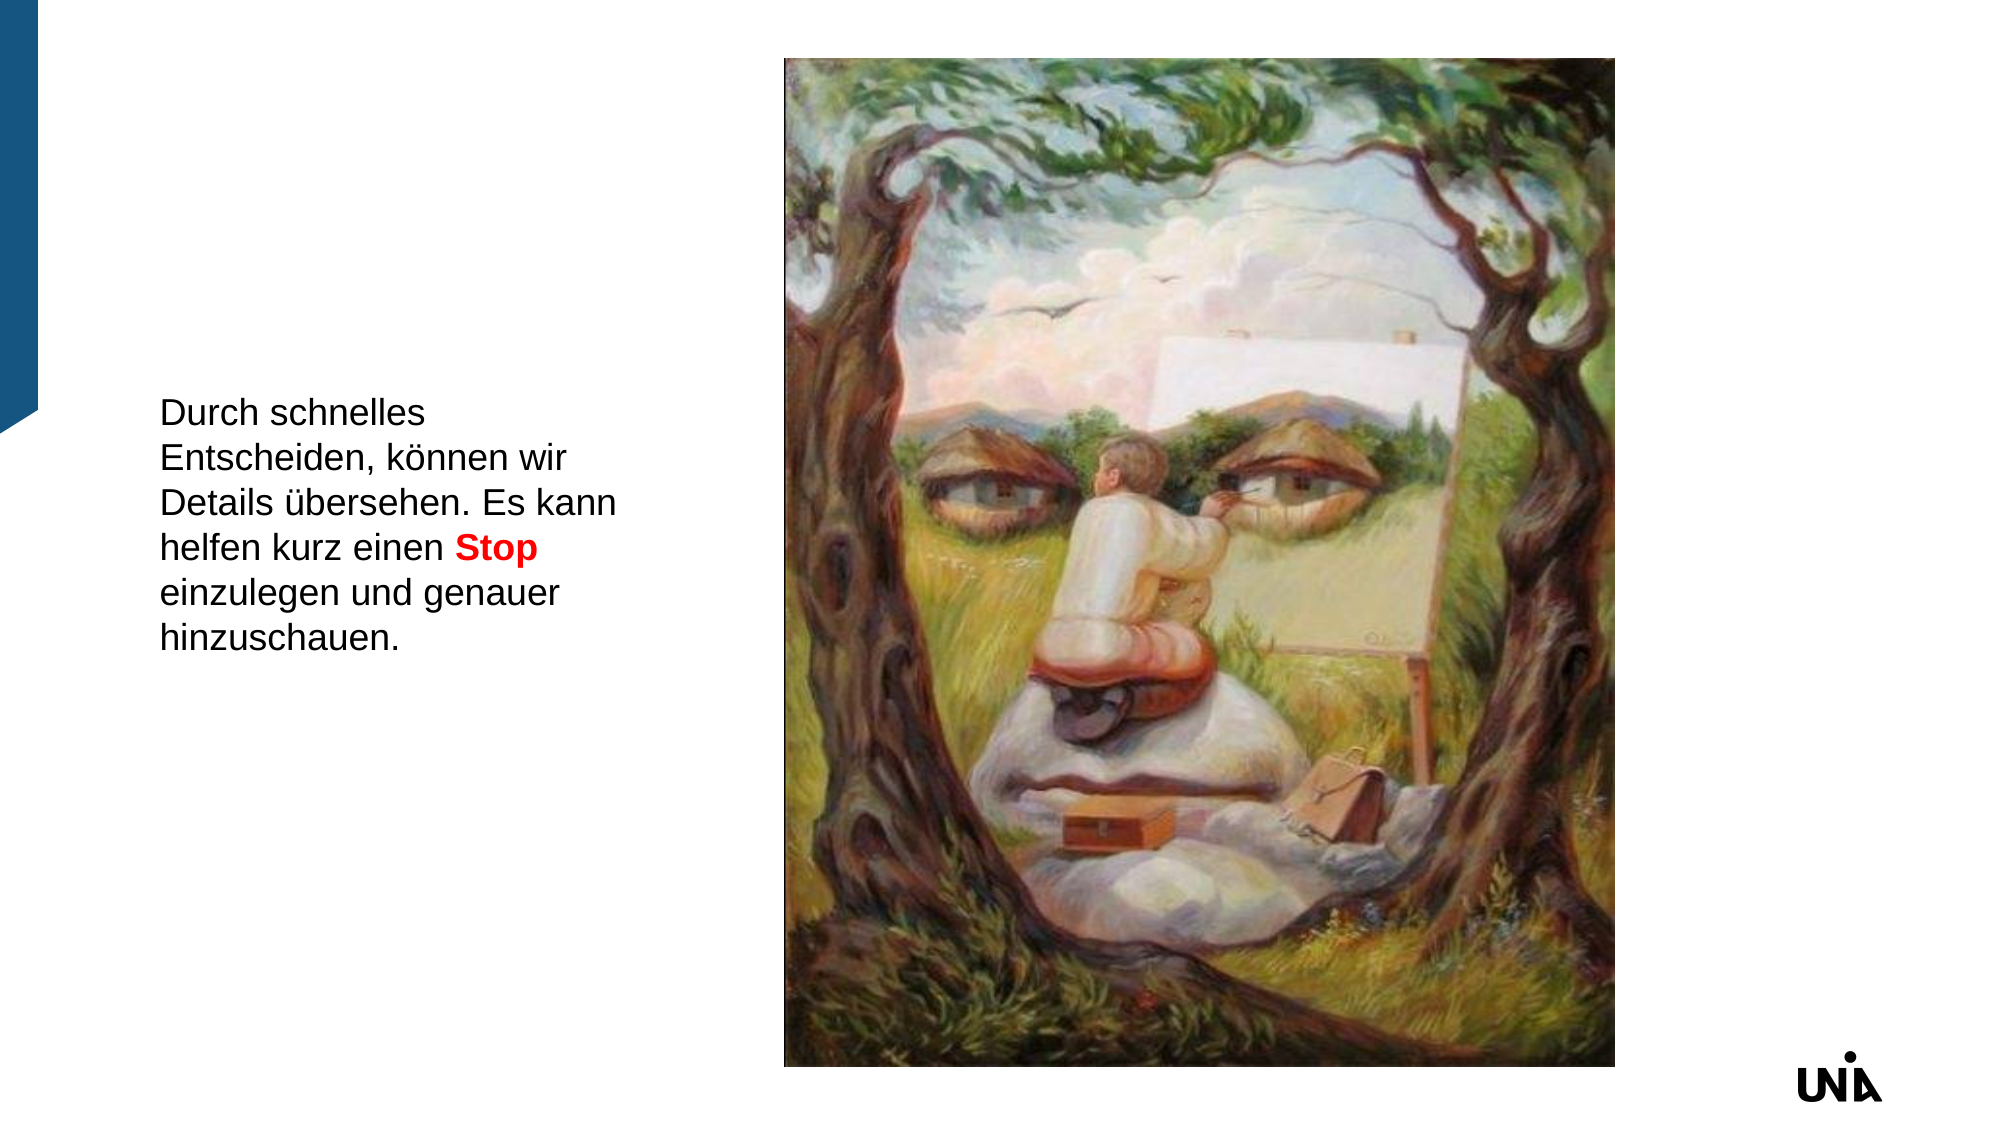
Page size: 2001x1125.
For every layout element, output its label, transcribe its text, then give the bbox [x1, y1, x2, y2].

picture [1798, 1051, 1883, 1102]
text_box Durch schnelles Entscheiden, können wir Details übersehen. Es kann helfen kurz einen Stop einzulegen und genauer hinzuschauen. [144, 380, 654, 710]
picture [783, 58, 1615, 1067]
